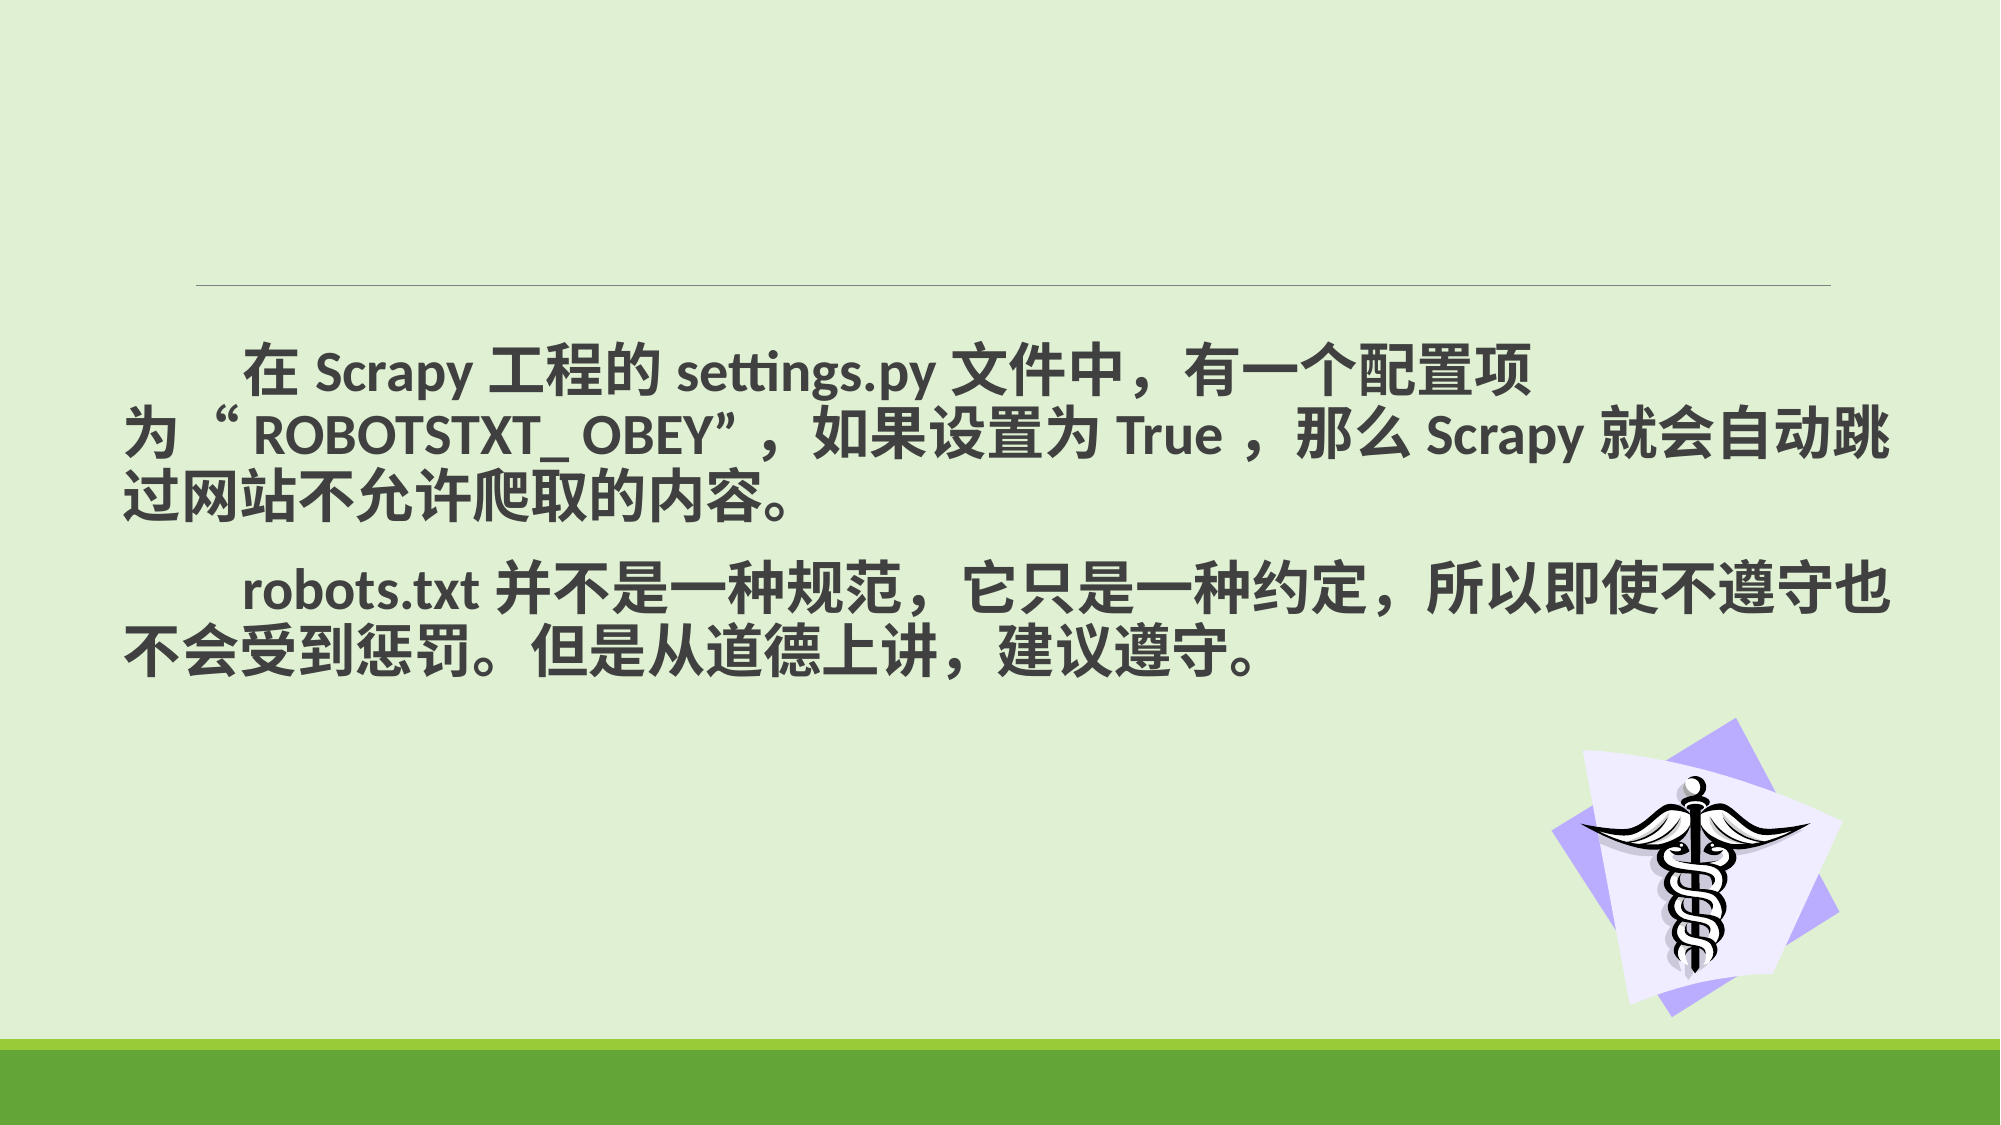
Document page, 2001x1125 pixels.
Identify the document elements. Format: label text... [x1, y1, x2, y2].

picture [1550, 717, 1844, 1018]
list 在Scrapy工程的settings.py文件中，有一个配置项为“ROBOTSTXT_ OBEY”，如果设置为True，那么Scrapy就会自动跳过网站不允许爬取的内容。 robots.txt并不是一种规范，它只是一种约定，所以即使不遵守也不会受到惩罚。但是从道德上讲，建议遵守。 [107, 333, 1938, 994]
